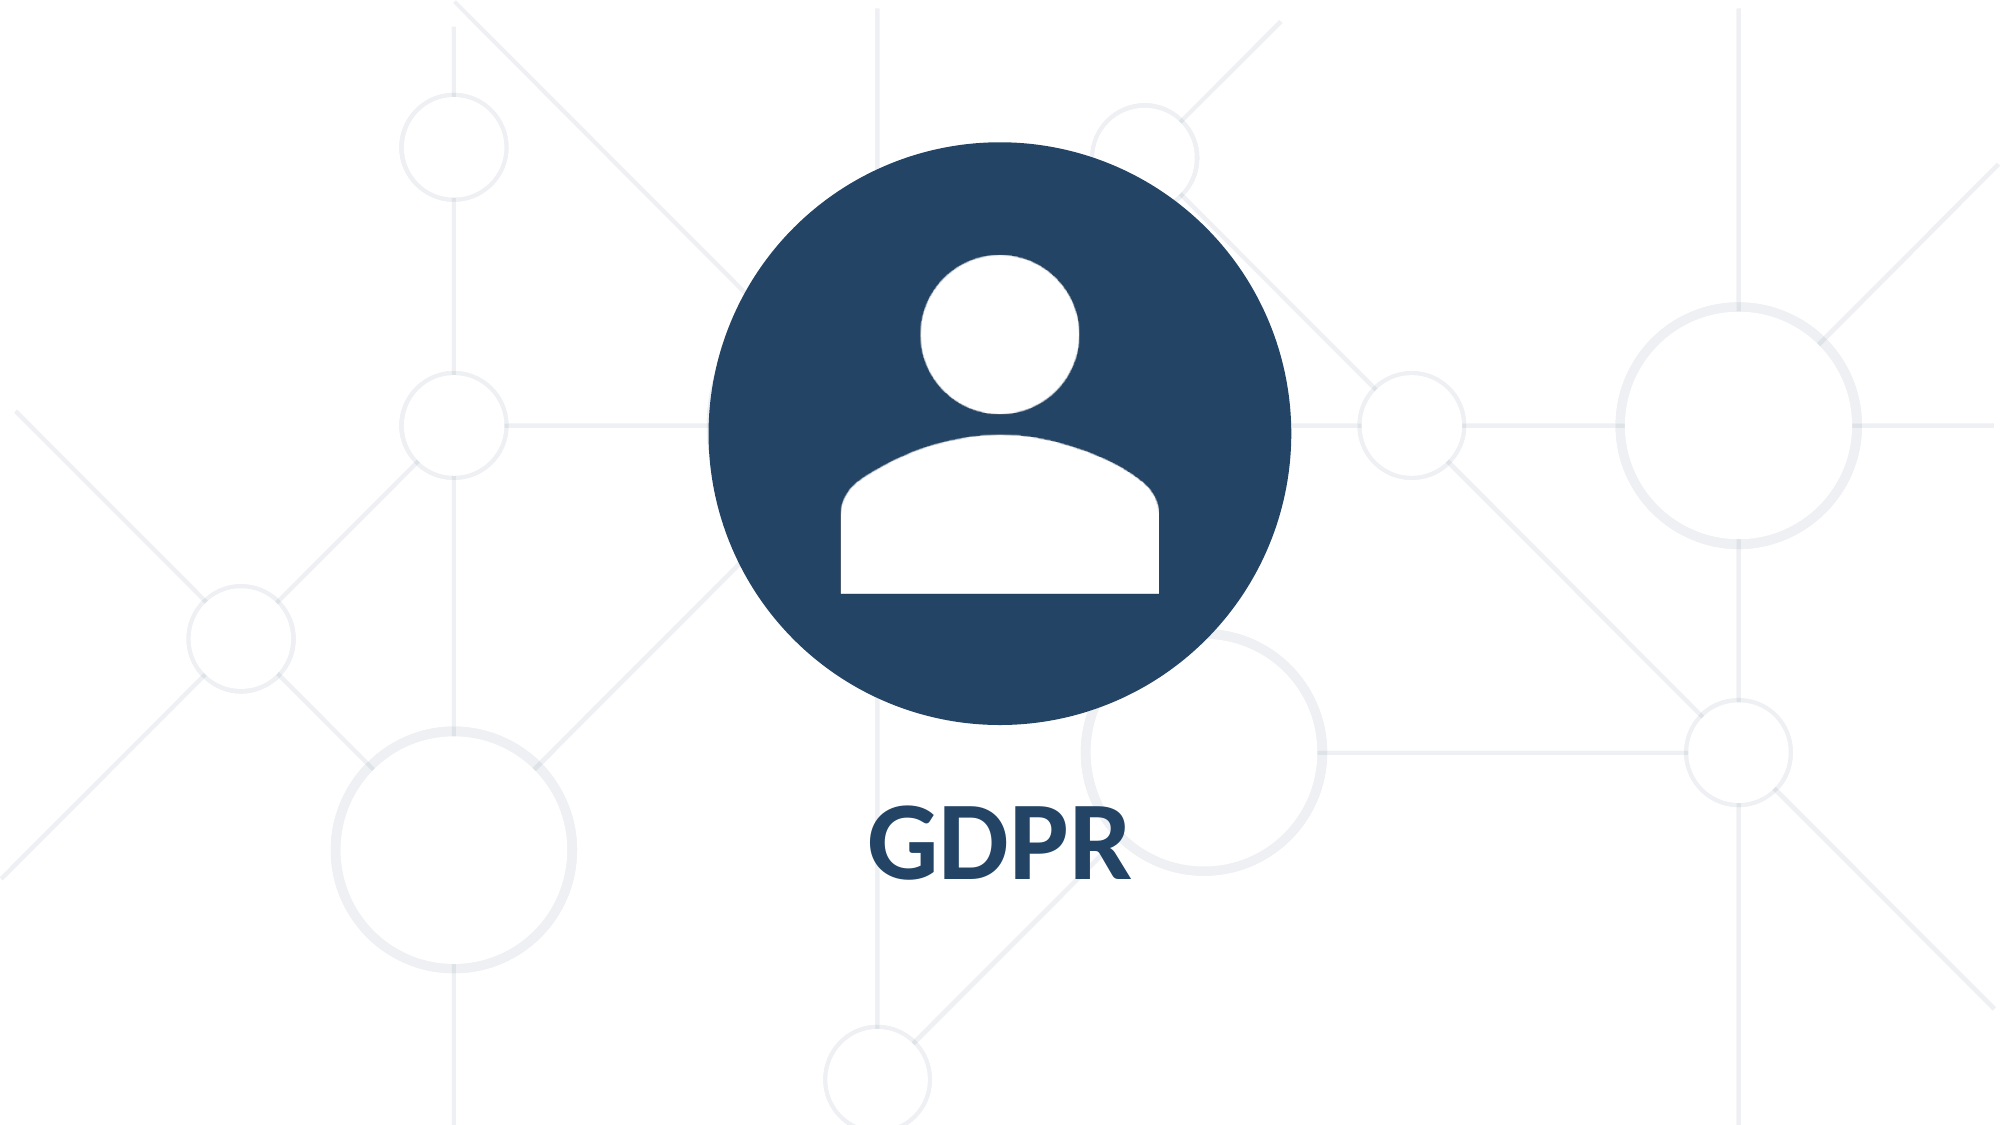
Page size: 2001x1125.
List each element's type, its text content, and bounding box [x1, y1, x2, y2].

title GDPR [100, 771, 1900, 898]
picture [761, 185, 1239, 664]
